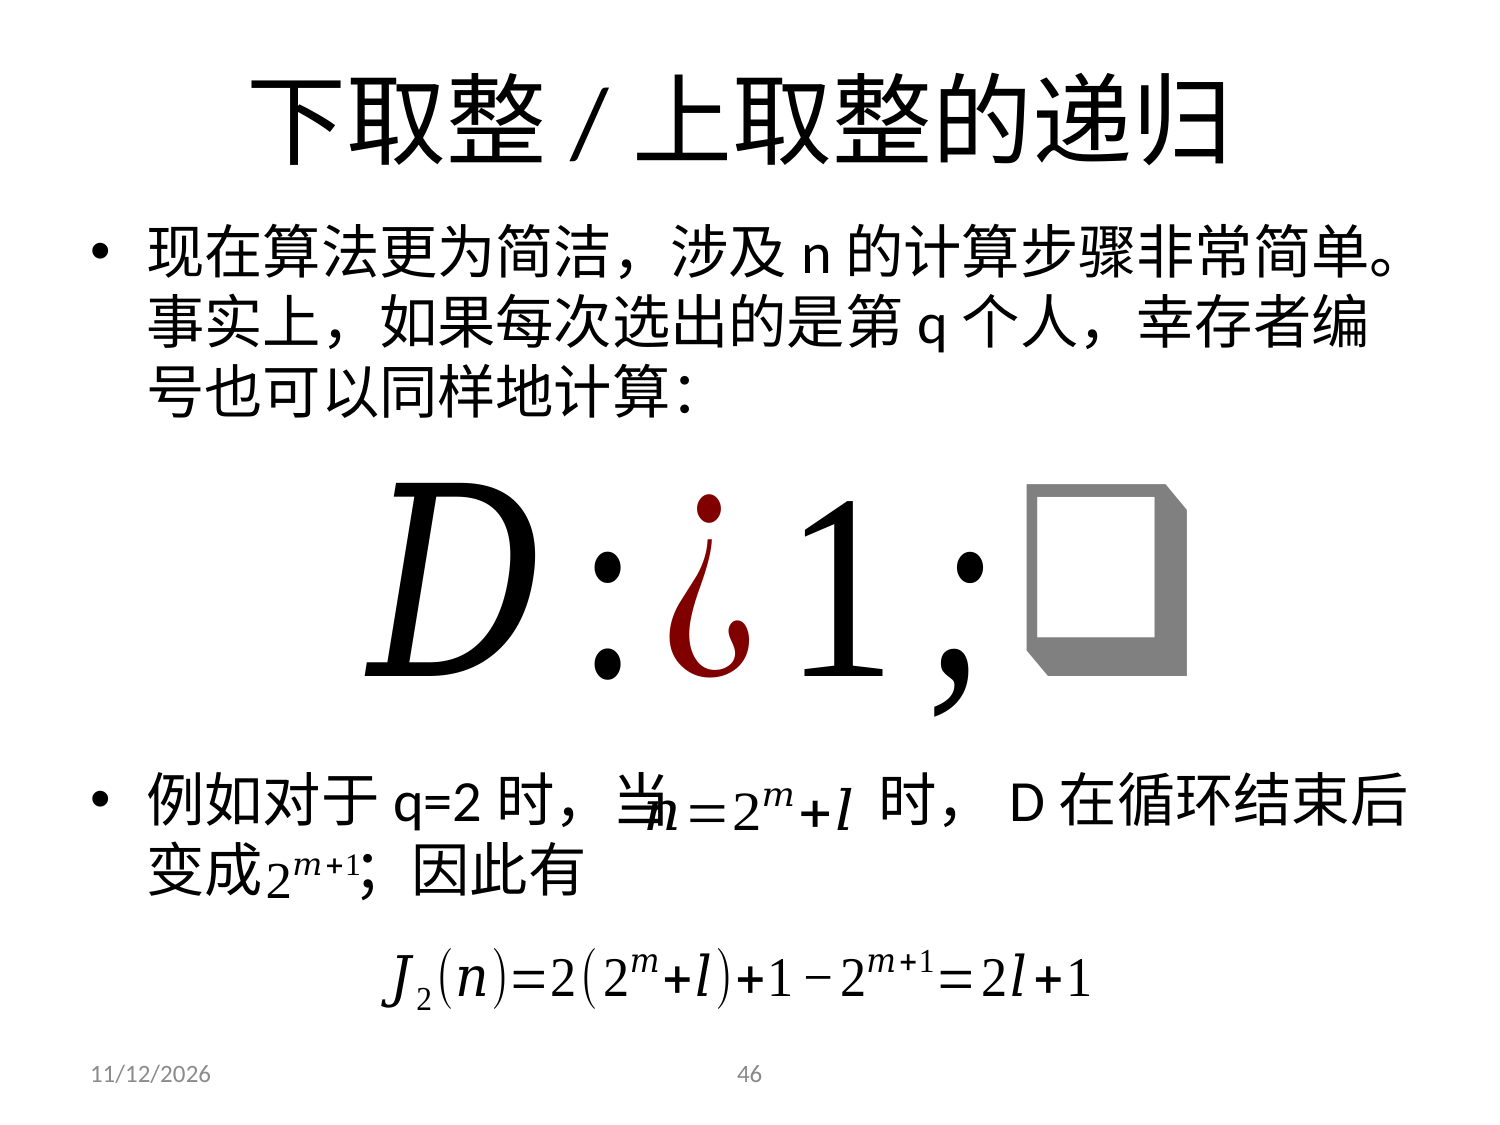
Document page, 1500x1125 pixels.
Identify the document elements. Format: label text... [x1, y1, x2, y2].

list 现在算法更为简洁，涉及n的计算步骤非常简单。事实上，如果每次选出的是第q个人，幸存者编号也可以同样地计算： 例如对于q=2时，当 时，D在循环结束后变成 ；因此有 [74, 547, 1426, 1036]
title 下取整/上取整的递归 [100, 42, 1379, 193]
slide_number 46 [512, 1042, 988, 1103]
list 现在算法更为简洁，涉及n的计算步骤非常简单。事实上，如果每次选出的是第q个人，幸存者编号也可以同样地计算： 例如对于q=2时，当 时，D在循环结束后变成 ；因此有 [74, 207, 1426, 546]
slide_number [75, 1042, 425, 1103]
